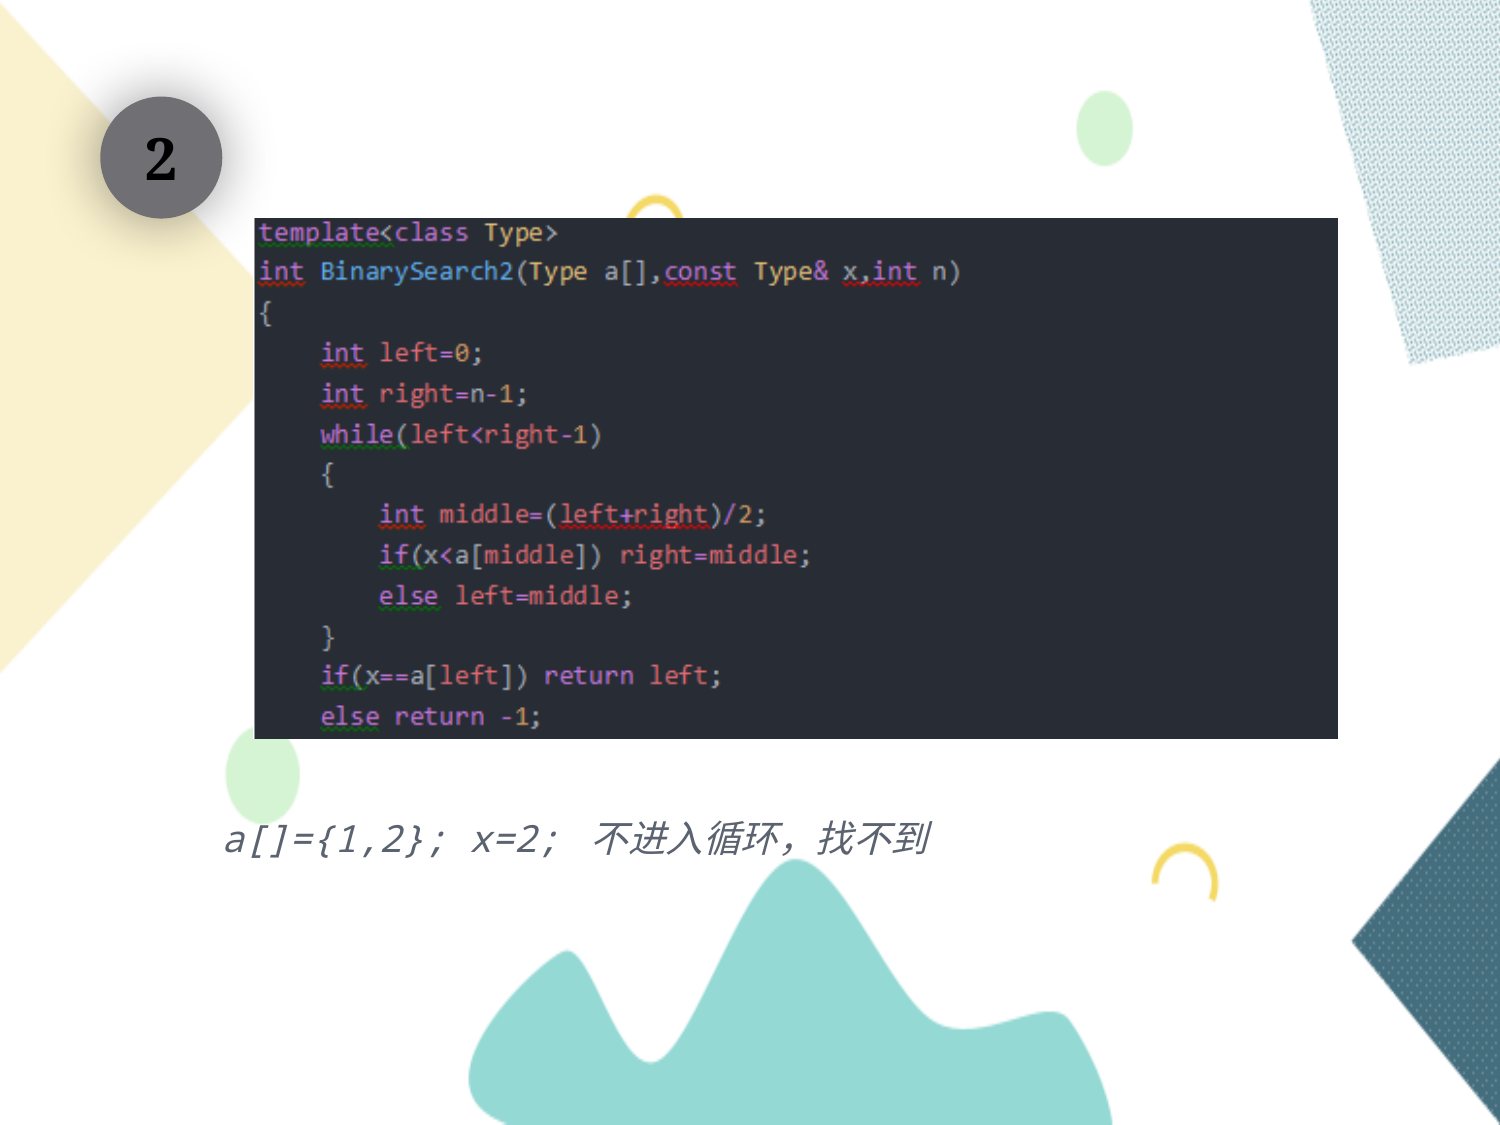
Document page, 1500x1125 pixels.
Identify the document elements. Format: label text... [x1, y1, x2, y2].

picture [0, 0, 1500, 1125]
title a[]={1,2}; x=2; 不进入循环，找不到 [206, 786, 1445, 868]
text_box 2 [98, 94, 224, 221]
